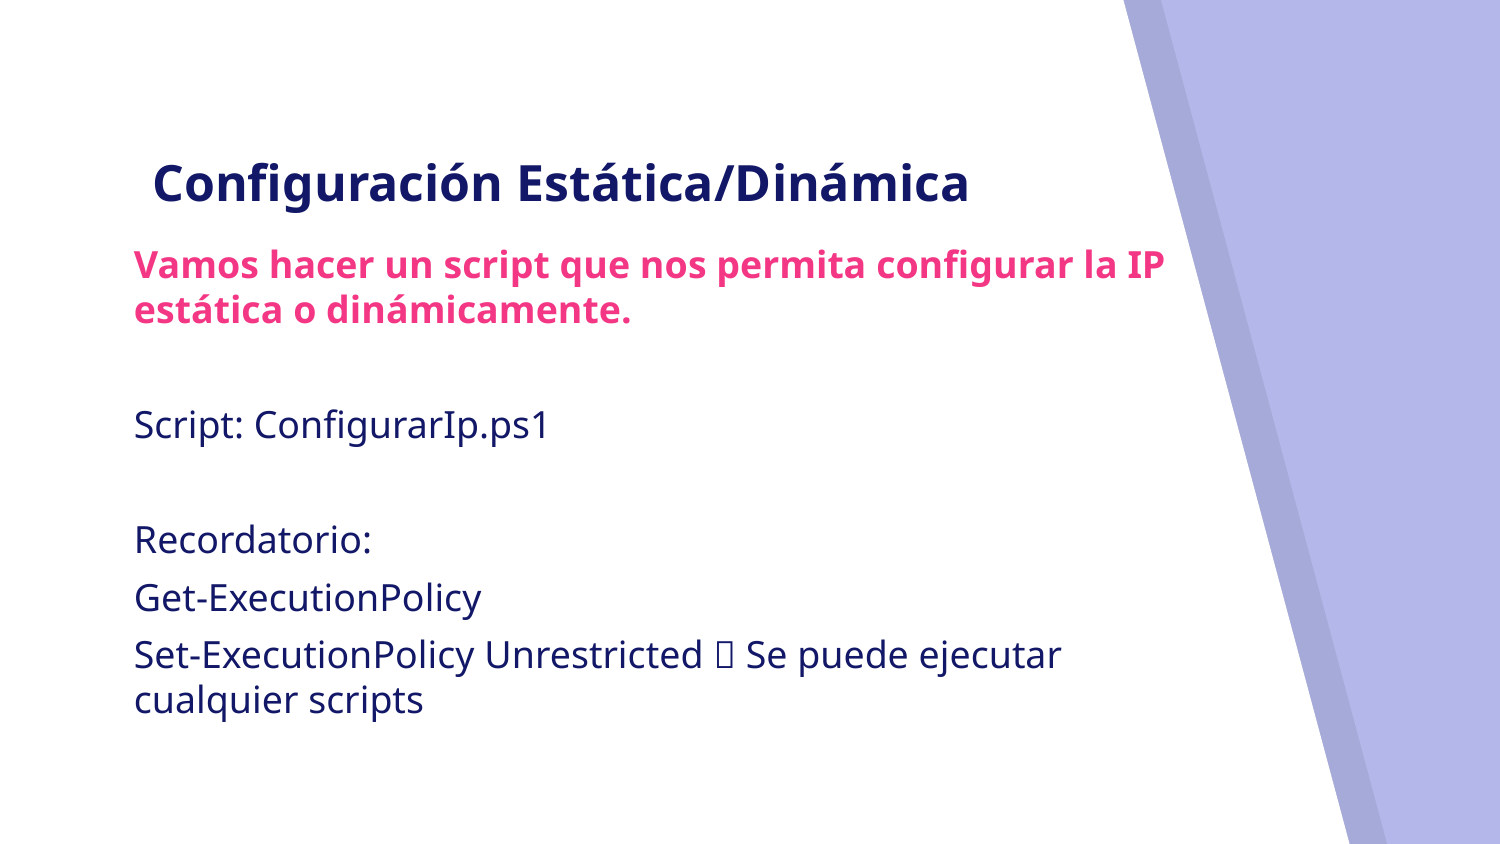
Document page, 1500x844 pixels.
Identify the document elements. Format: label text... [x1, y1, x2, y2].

title Configuración Estática/Dinámica [137, 146, 1011, 226]
list Vamos hacer un script que nos permita configurar la IP estática o dinámicamente. Script: ConfigurarIp.ps1 Recordatorio: Get-ExecutionPolicy Set-ExecutionPolicy Unrestricted  Se puede ejecutar cualquier scripts [102, 226, 1225, 836]
